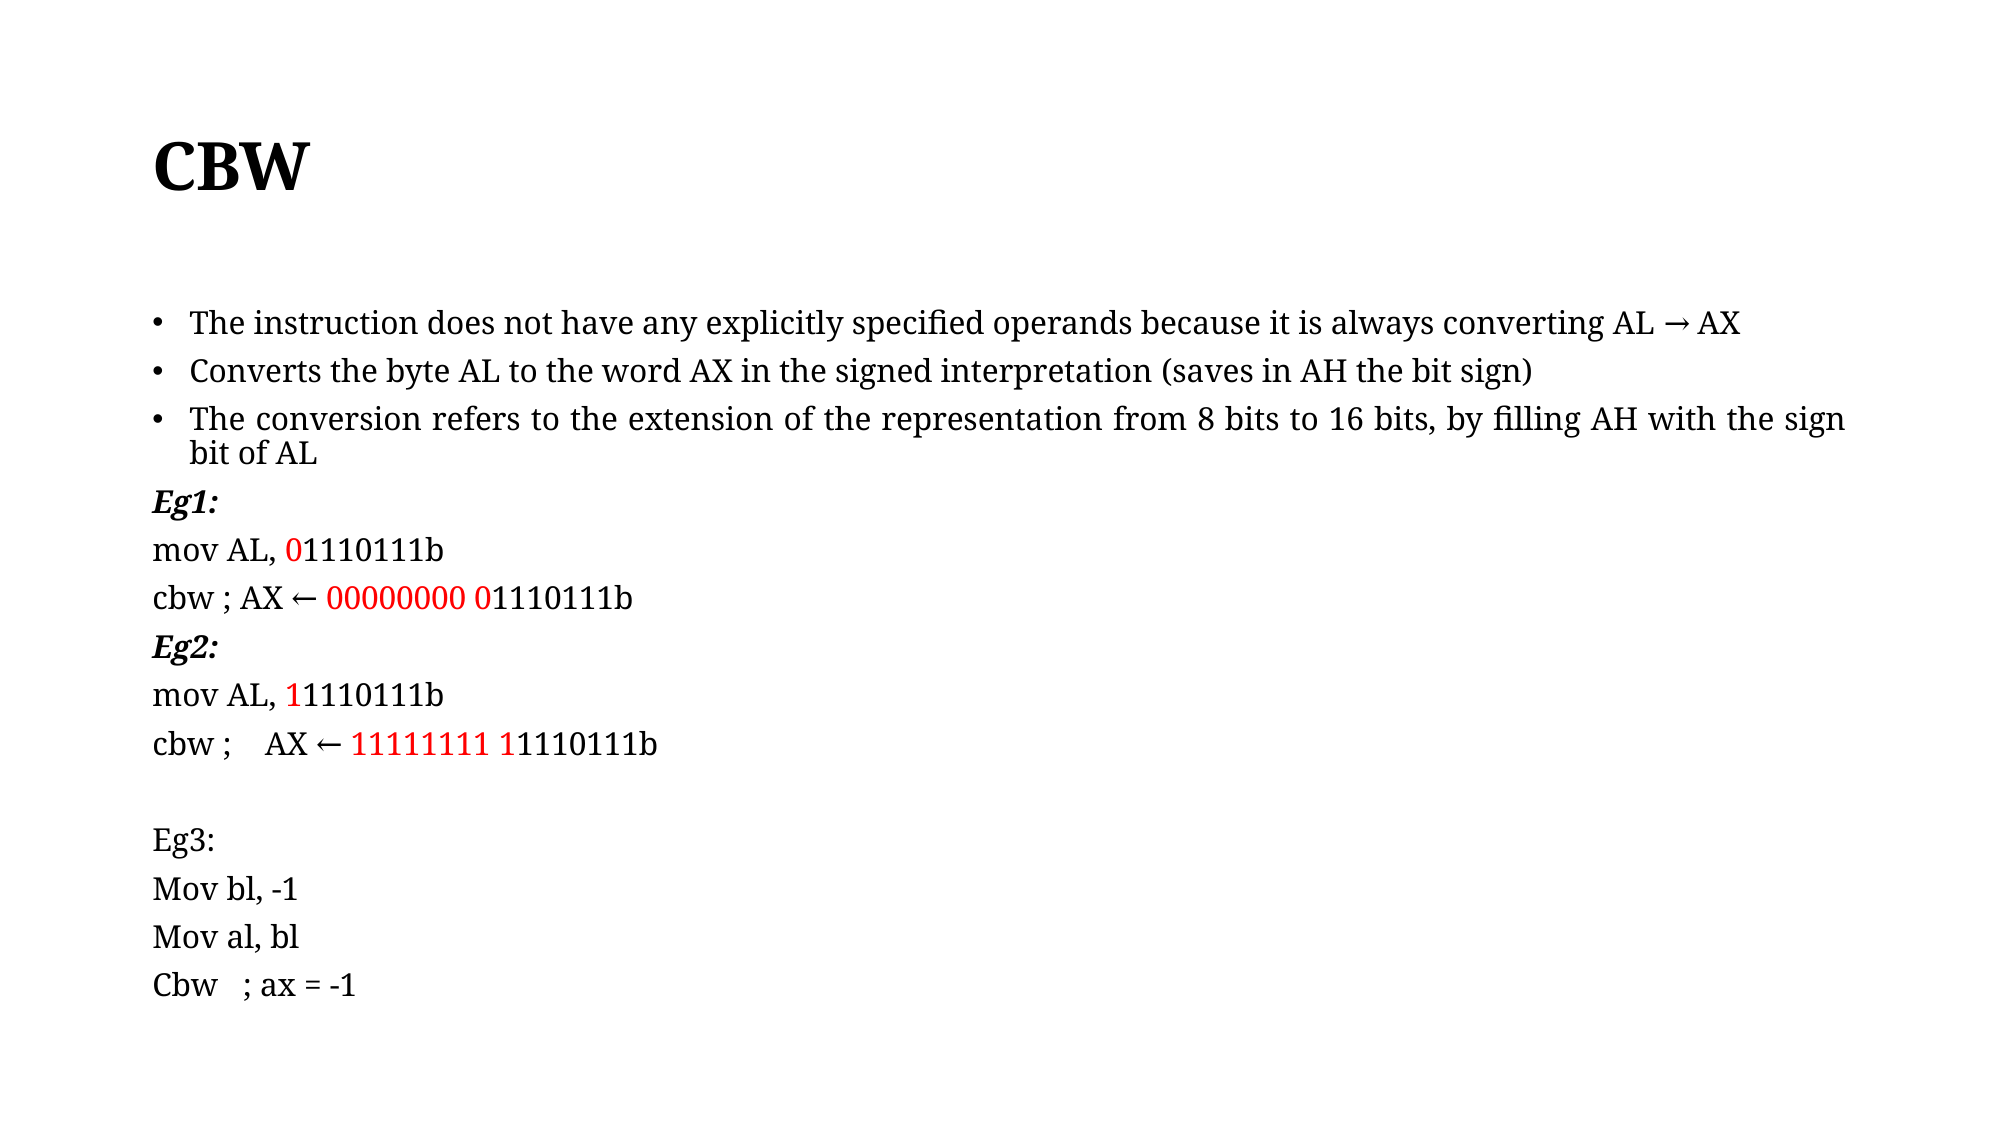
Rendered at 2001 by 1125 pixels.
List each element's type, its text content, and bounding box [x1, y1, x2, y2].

list The instruction does not have any explicitly specified operands because it is always converting AL → AX Converts the byte AL to the word AX in the signed interpretation (saves in AH the bit sign) The conversion refers to the extension of the representation from 8 bits to 16 bits, by filling AH with the sign bit of AL Eg1: mov AL, 01110111b cbw ; AX ← 00000000 01110111b Eg2: mov AL, 11110111b cbw ; AX ← 11111111 11110111b Eg3: Mov bl, -1 Mov al, bl Cbw ; ax = -1 [137, 299, 1863, 1014]
title CBW [137, 59, 1863, 278]
